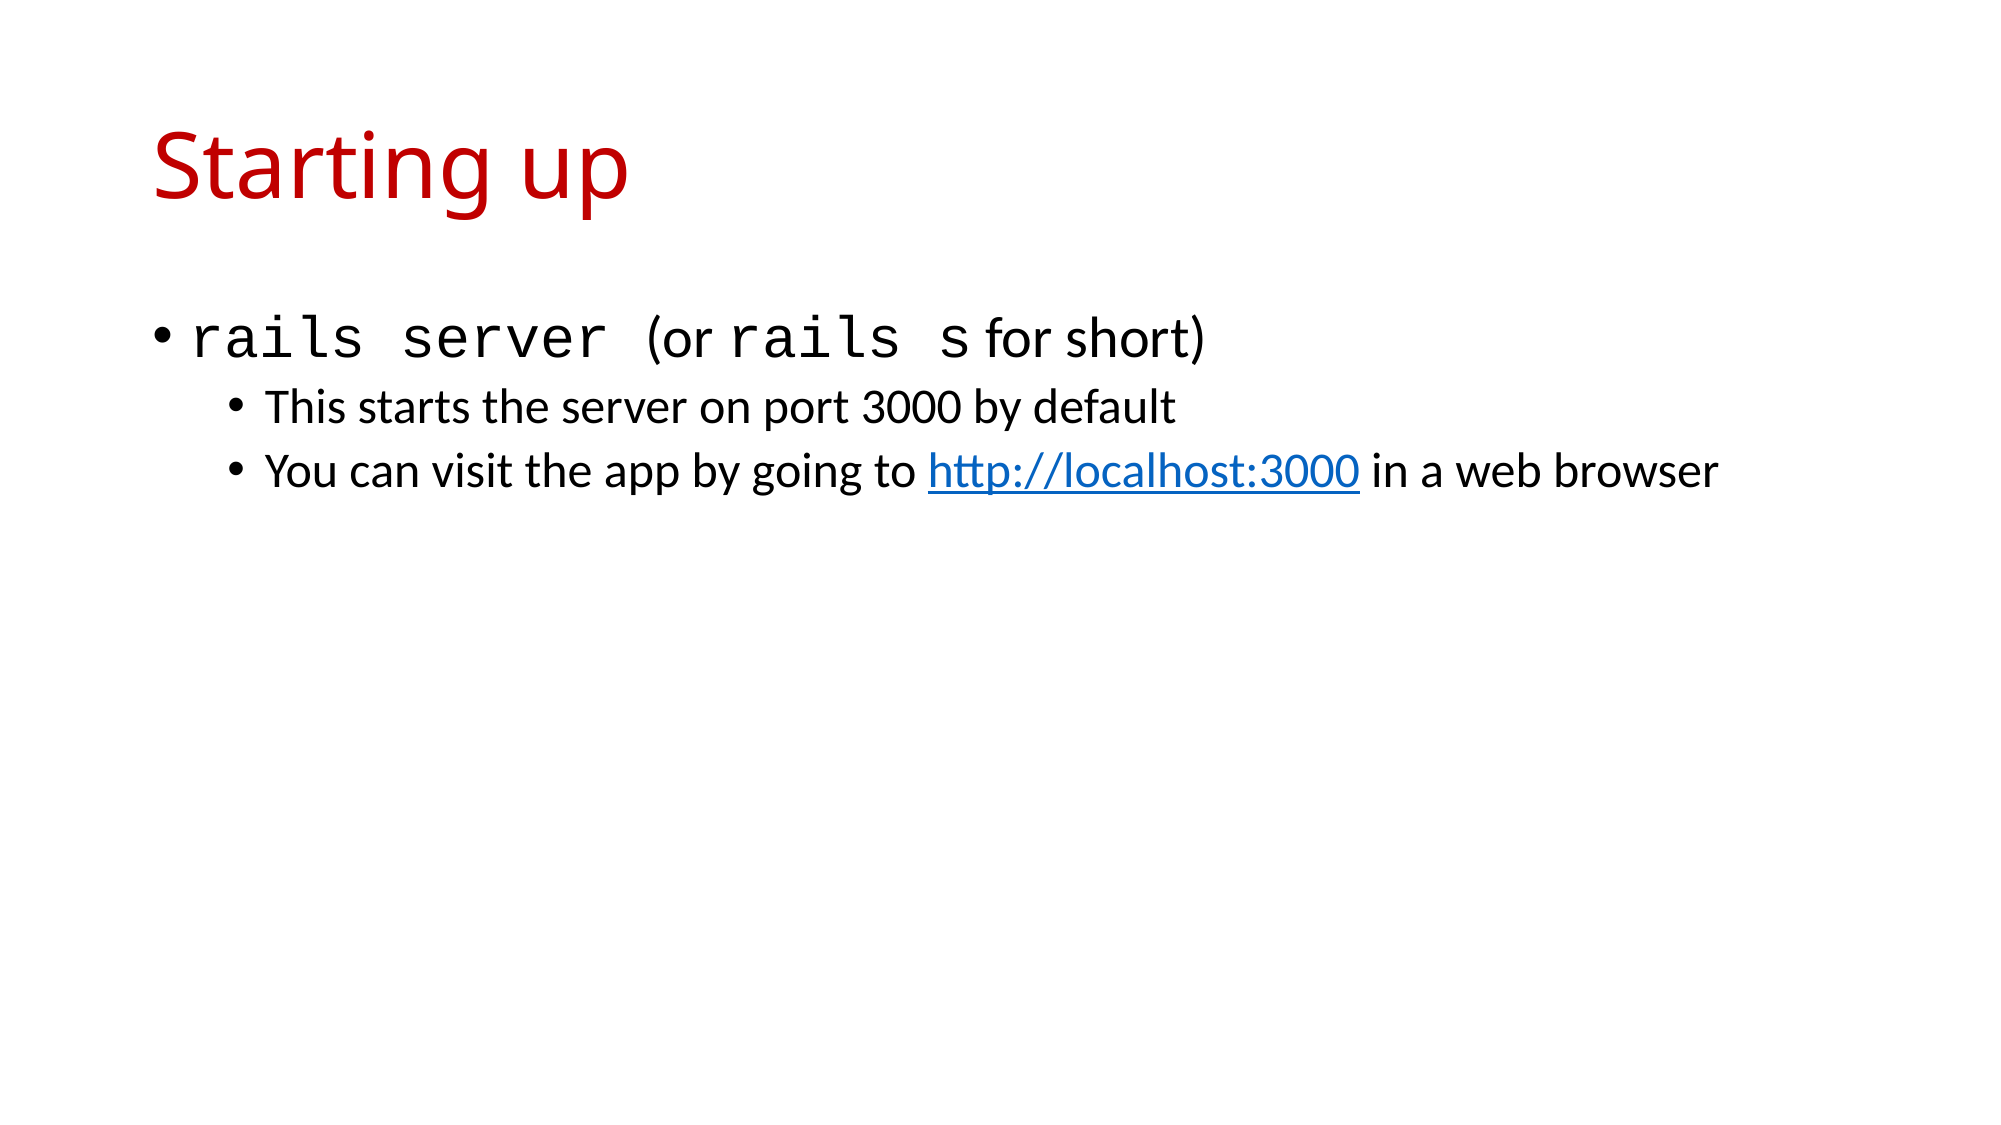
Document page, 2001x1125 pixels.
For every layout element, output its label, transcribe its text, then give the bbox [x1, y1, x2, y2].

list rails server (or rails s for short) This starts the server on port 3000 by default You can visit the app by going to http://localhost:3000 in a web browser [137, 299, 1863, 1014]
title Starting up [137, 59, 1863, 278]
